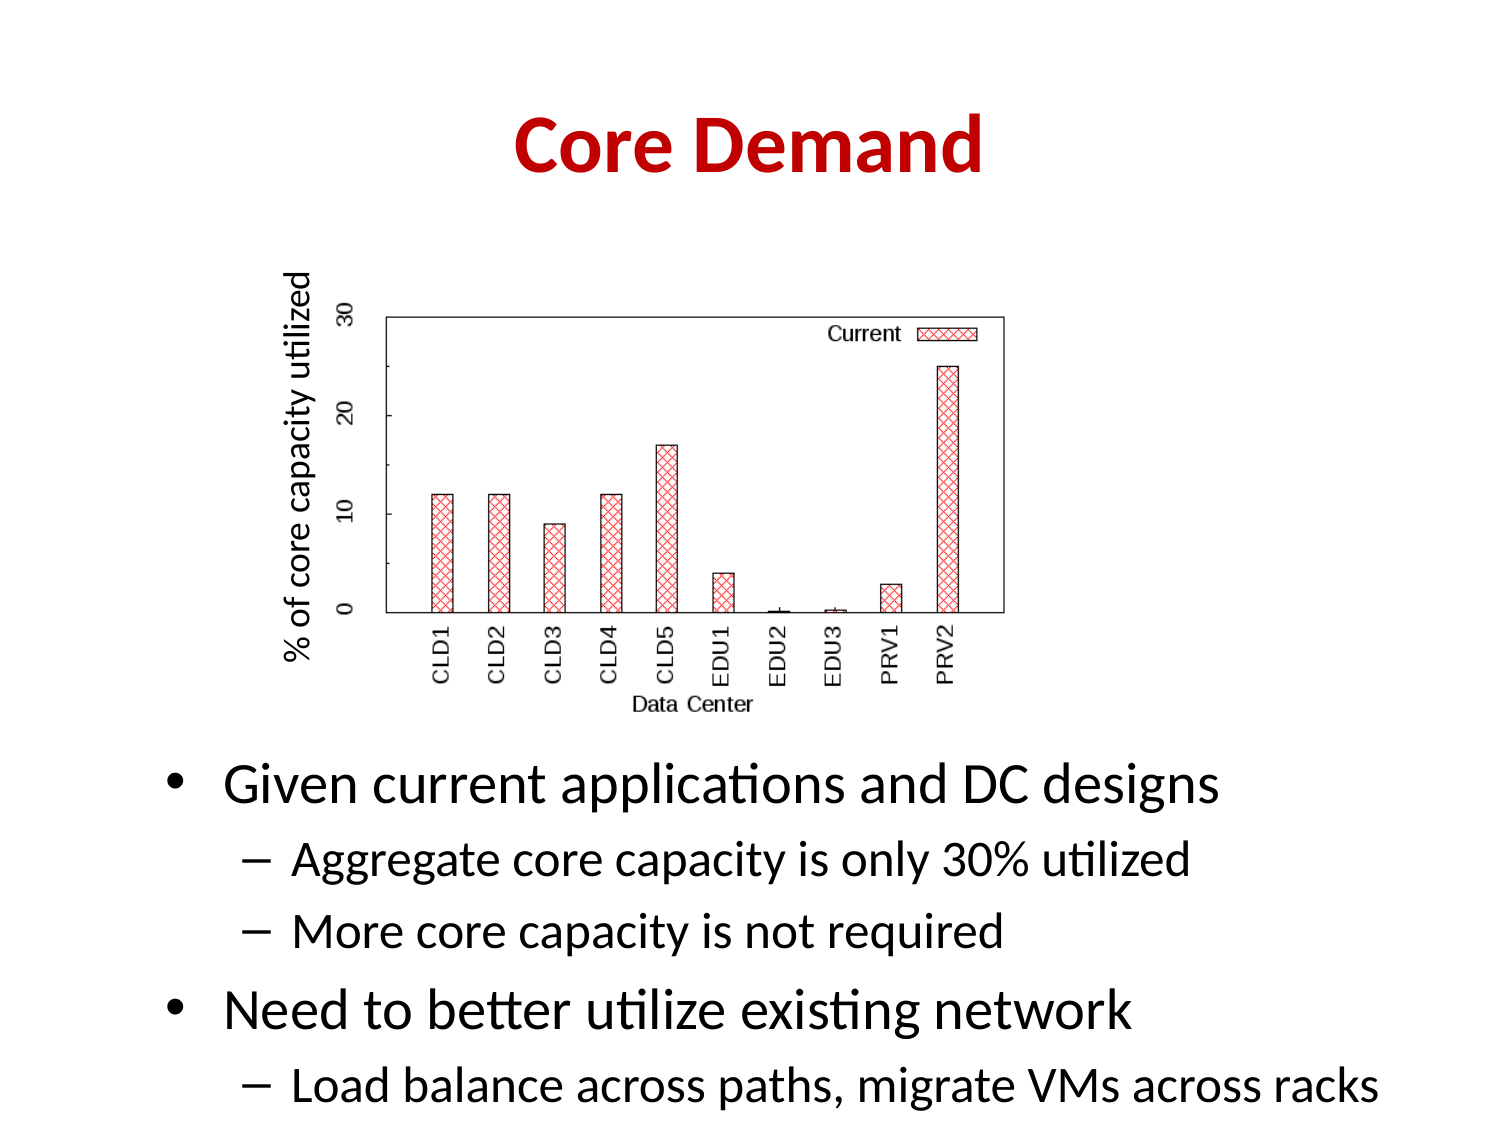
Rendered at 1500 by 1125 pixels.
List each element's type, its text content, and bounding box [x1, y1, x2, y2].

picture [237, 212, 1063, 857]
title Core Demand [112, 45, 1388, 233]
list Given current applications and DC designs Aggregate core capacity is only 30% utilized More core capacity is not required Need to better utilize existing network Load balance across paths, migrate VMs across racks [150, 737, 1425, 1125]
